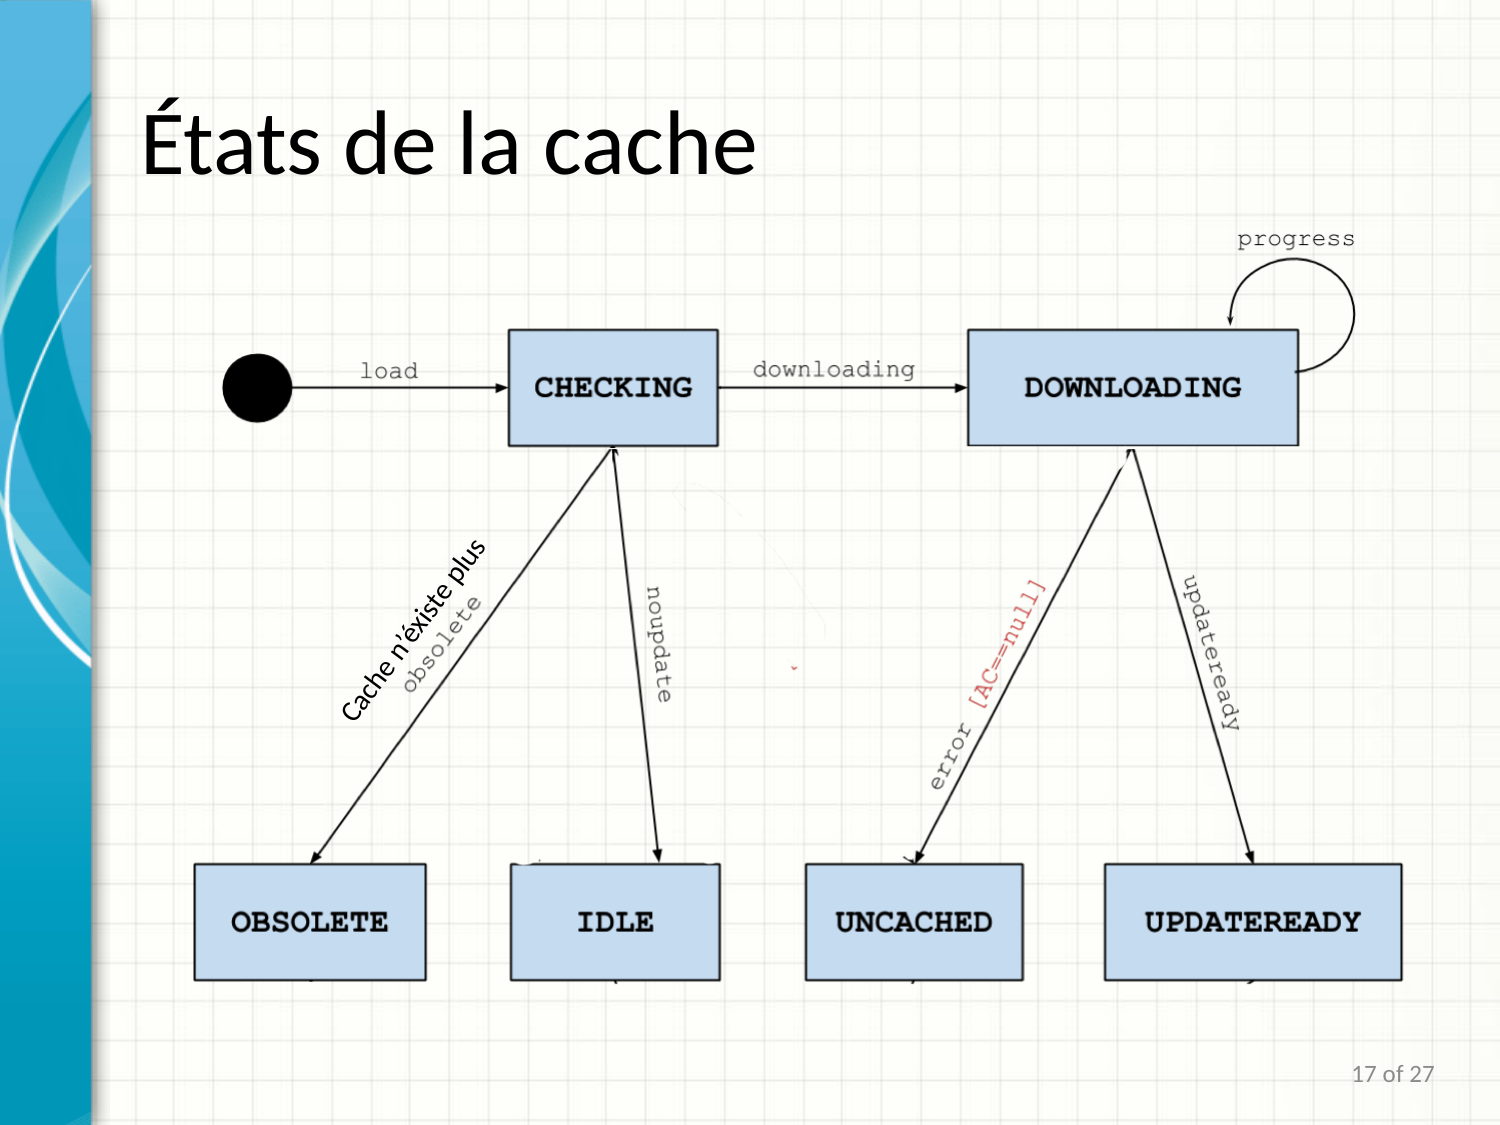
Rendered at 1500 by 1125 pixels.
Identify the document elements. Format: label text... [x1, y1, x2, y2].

picture [0, 0, 1500, 1125]
title États de la cache [125, 44, 1450, 232]
